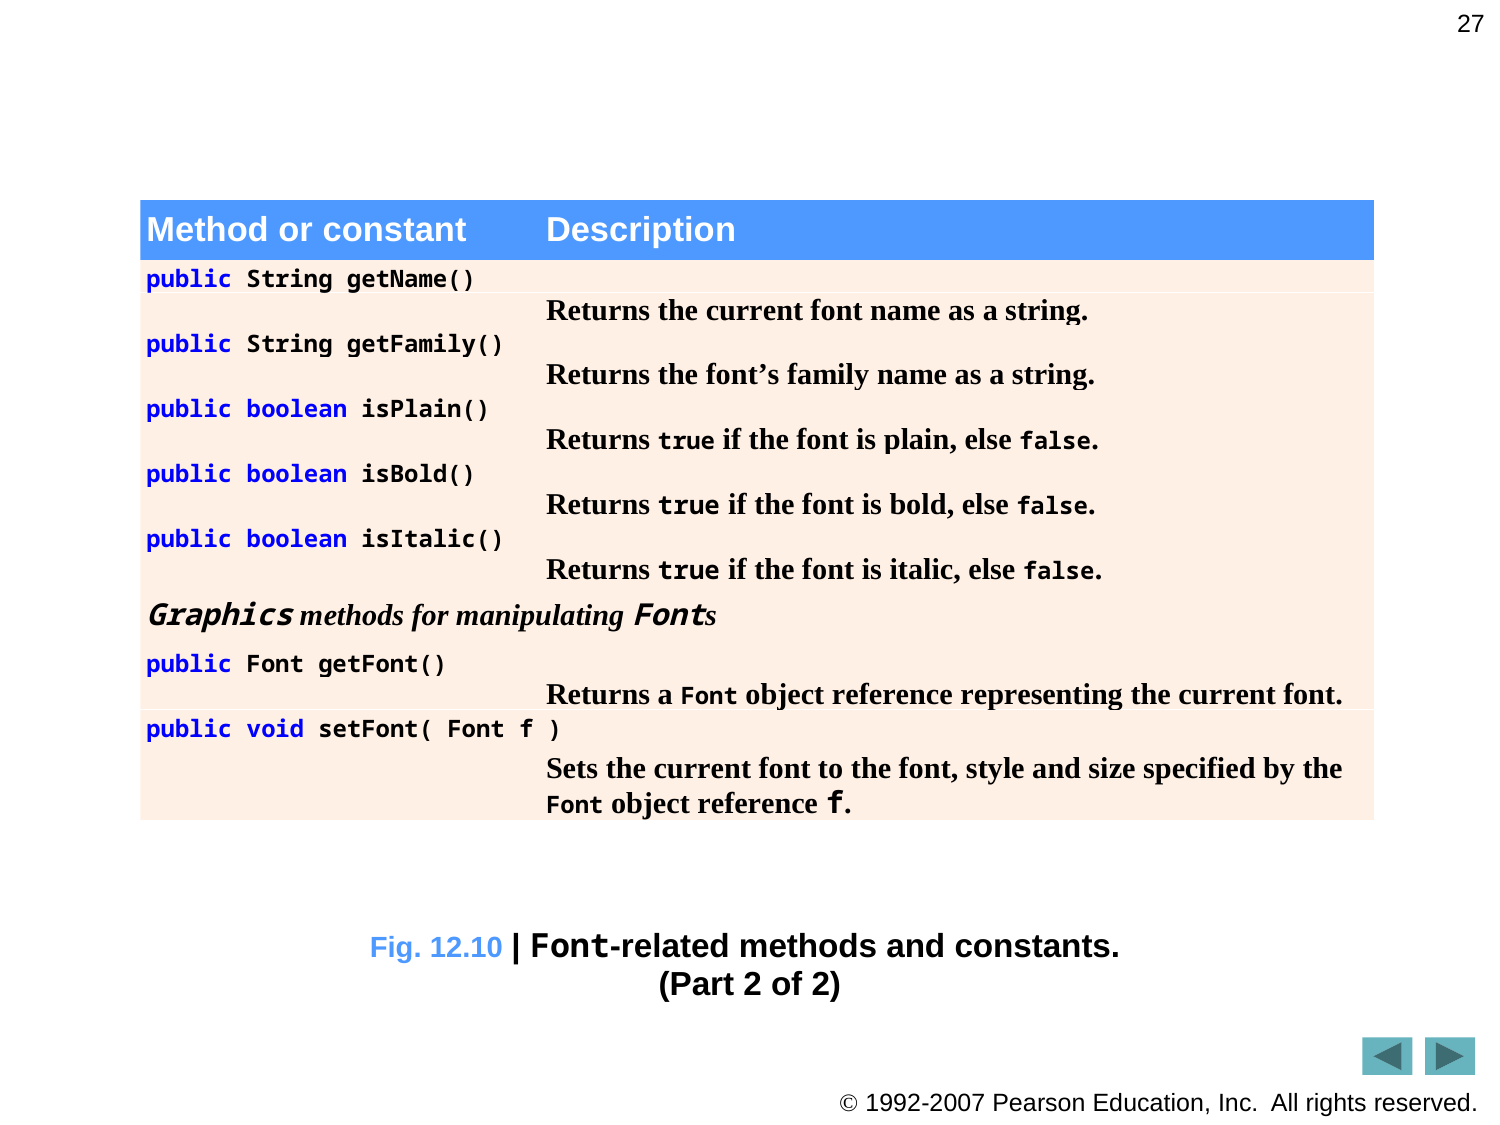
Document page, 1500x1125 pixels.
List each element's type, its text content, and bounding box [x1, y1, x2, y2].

slide_number 27 [1149, 0, 1500, 79]
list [140, 199, 1376, 851]
title Fig. 12.10 | Font-related methods and constants. (Part 2 of 2) [37, 874, 1463, 1063]
